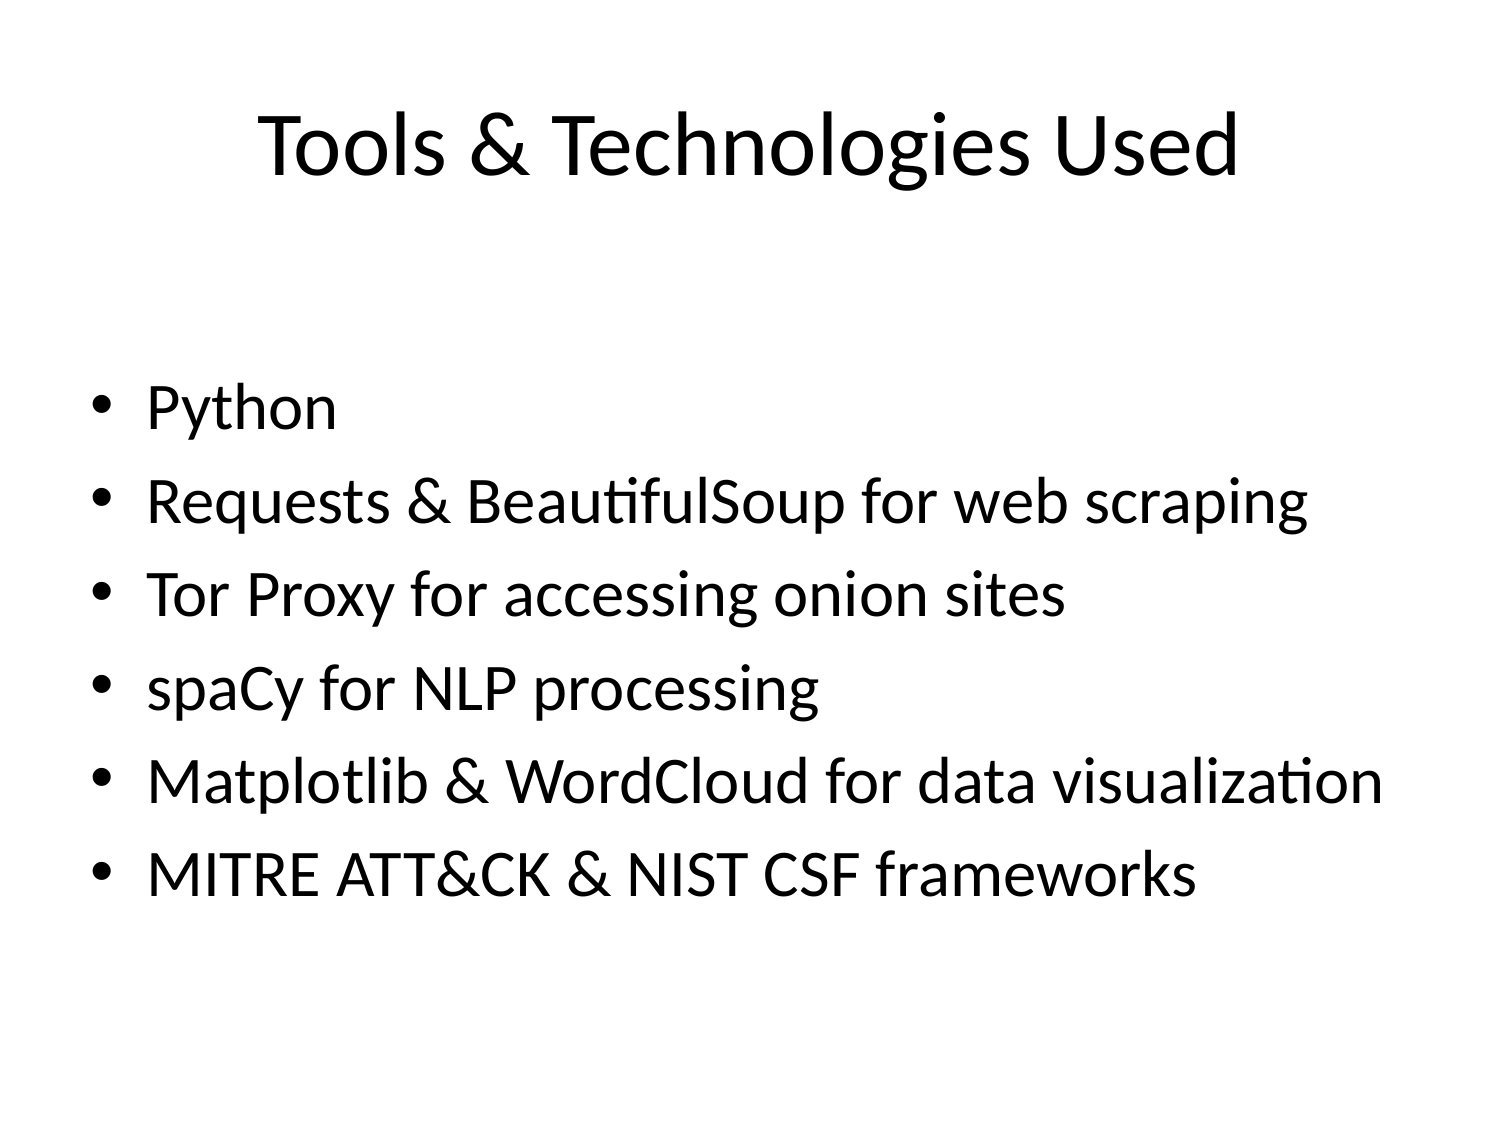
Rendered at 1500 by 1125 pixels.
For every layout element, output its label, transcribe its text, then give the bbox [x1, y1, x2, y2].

list Python Requests & BeautifulSoup for web scraping Tor Proxy for accessing onion sites spaCy for NLP processing Matplotlib & WordCloud for data visualization MITRE ATT&CK & NIST CSF frameworks [75, 262, 1425, 1005]
title Tools & Technologies Used [75, 45, 1425, 233]
